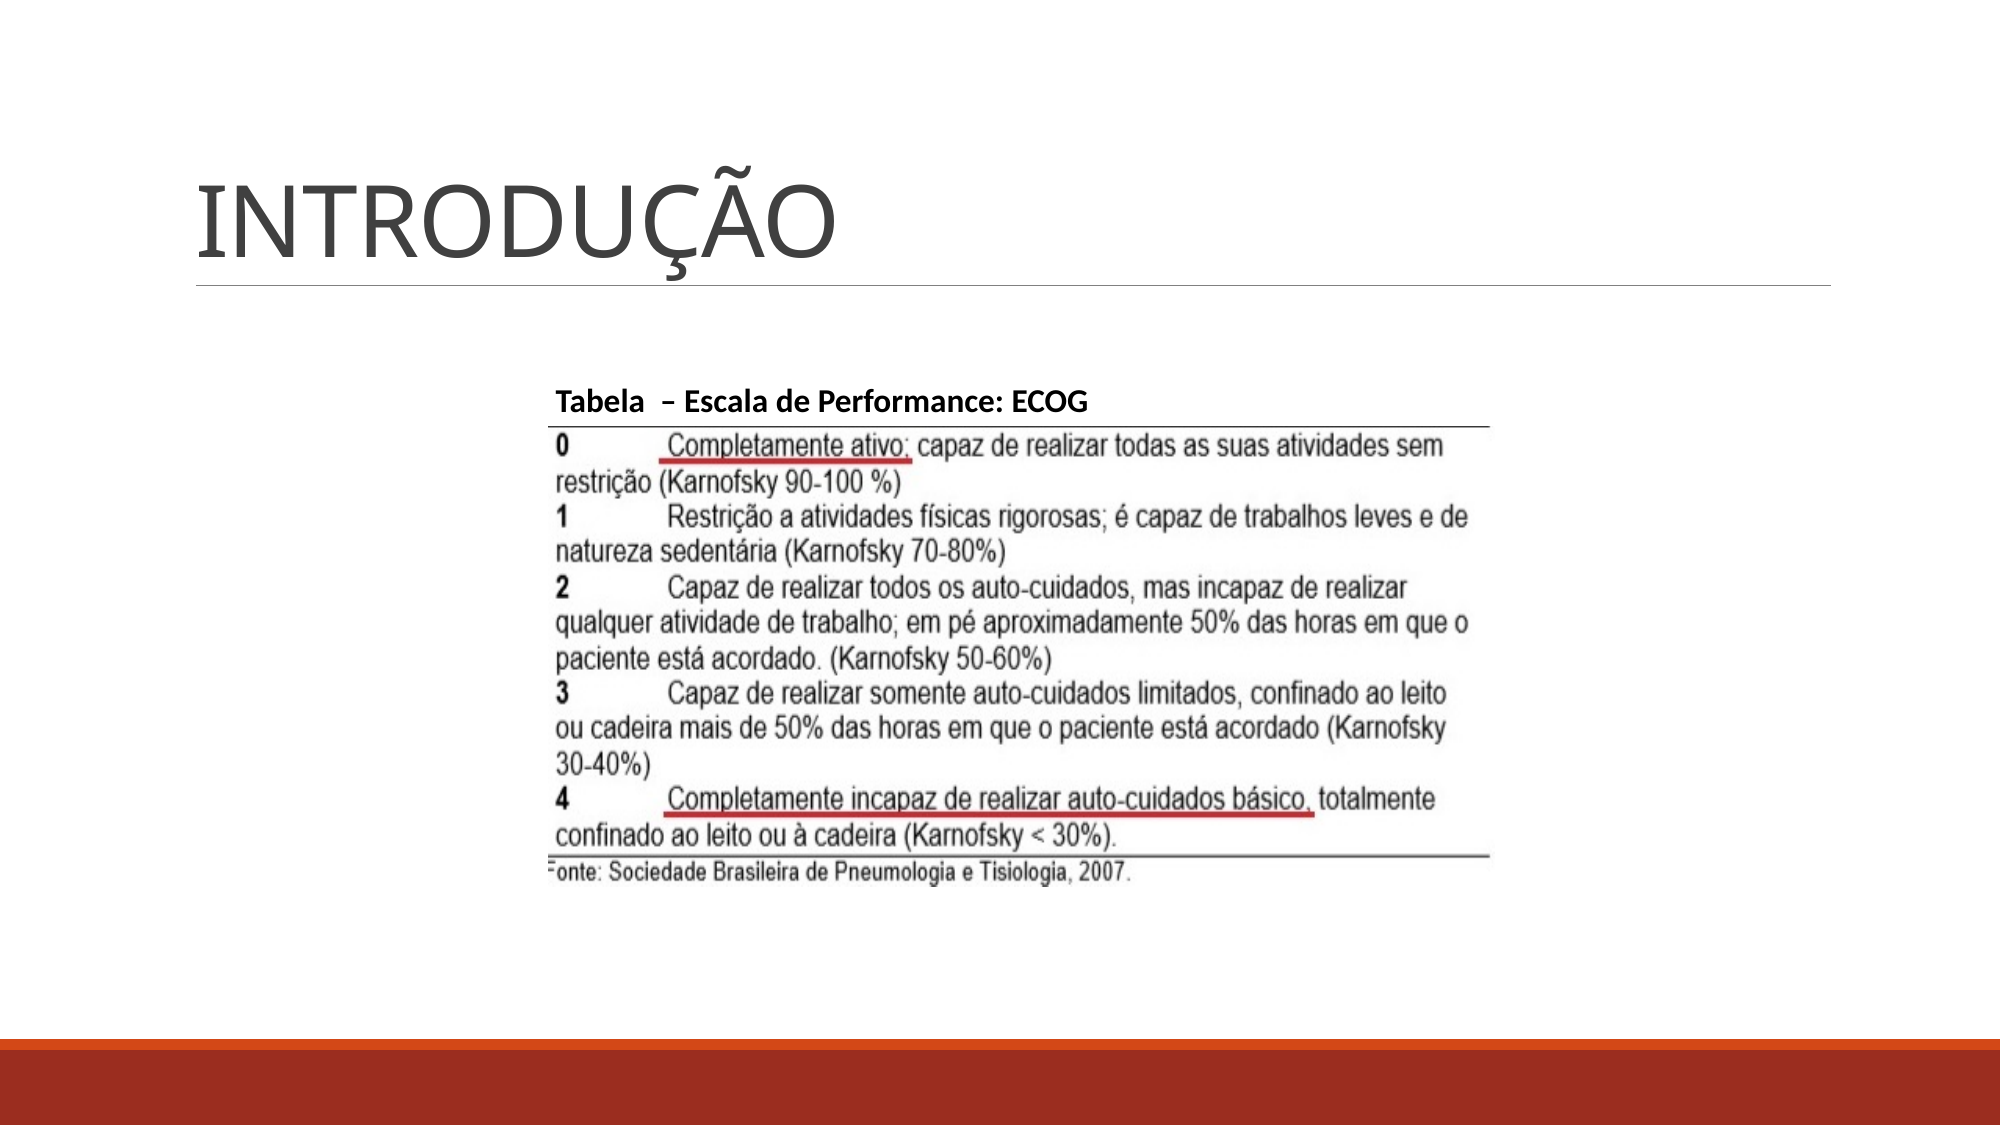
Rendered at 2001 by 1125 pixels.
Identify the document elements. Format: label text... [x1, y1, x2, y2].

title INTRODUÇÃO [180, 47, 1830, 285]
text_box Tabela – Escala de Performance: ECOG [540, 371, 1432, 426]
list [548, 425, 1495, 887]
